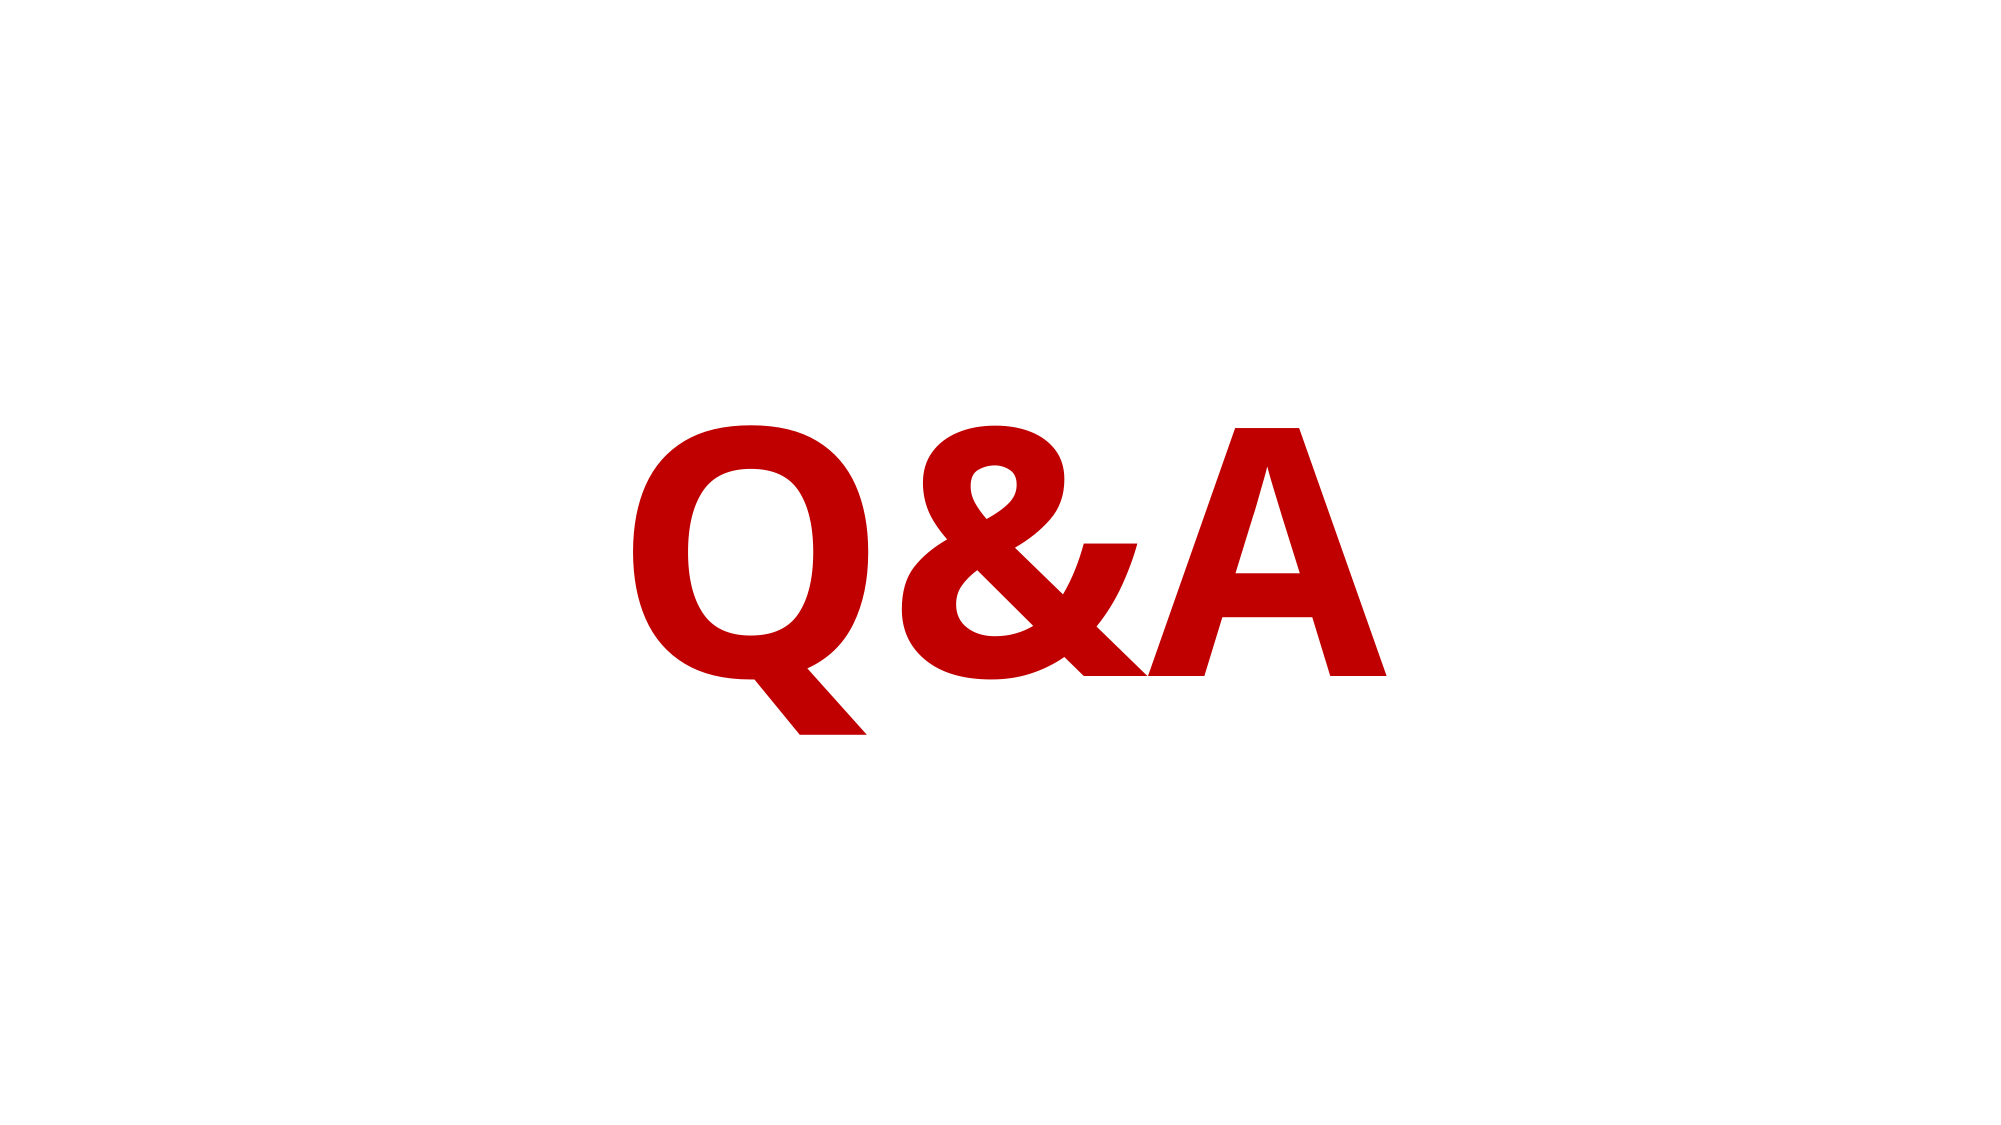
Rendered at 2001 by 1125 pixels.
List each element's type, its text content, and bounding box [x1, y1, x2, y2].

title Q&A [249, 366, 1750, 759]
